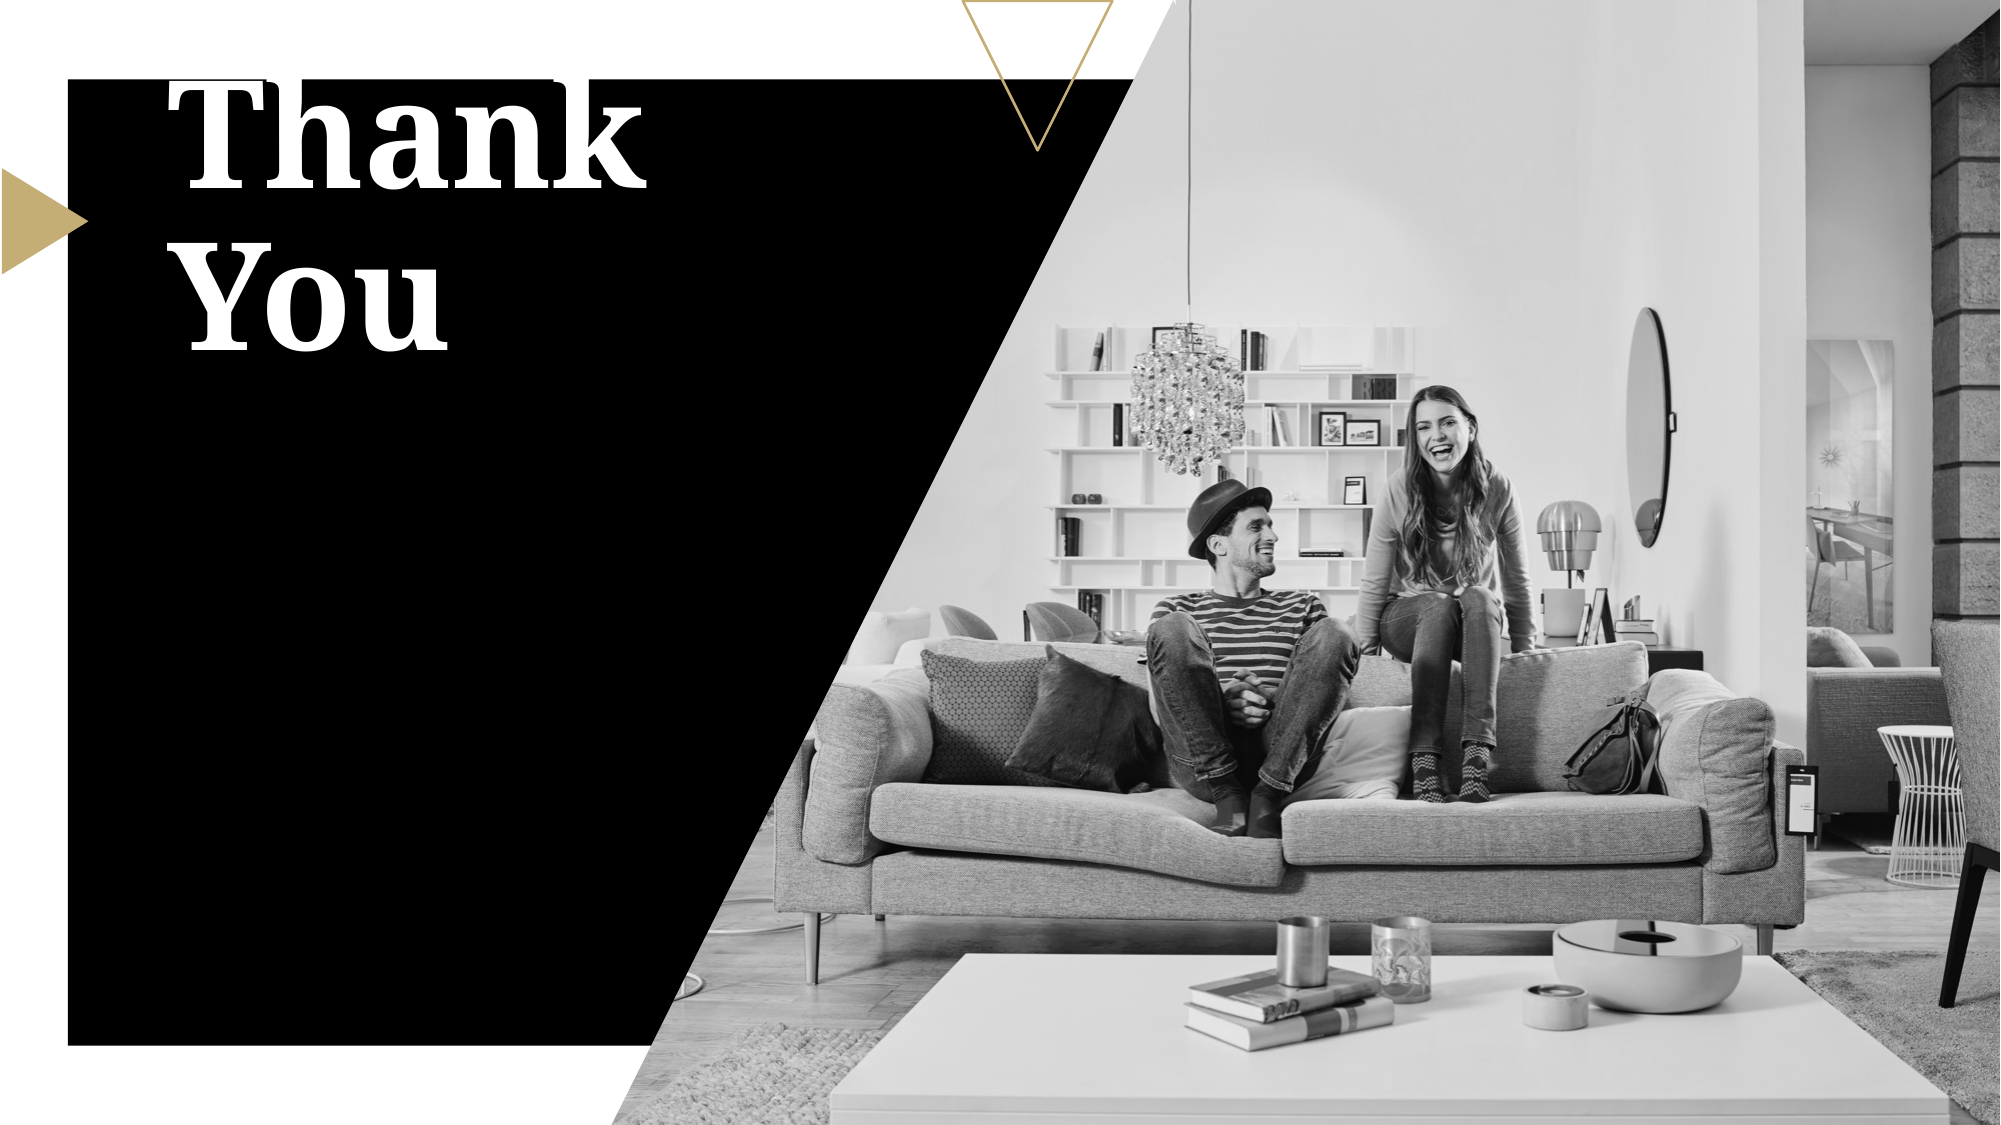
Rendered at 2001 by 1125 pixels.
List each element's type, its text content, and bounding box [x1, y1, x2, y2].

picture [610, 0, 2000, 1125]
title Thank You [152, 146, 609, 296]
